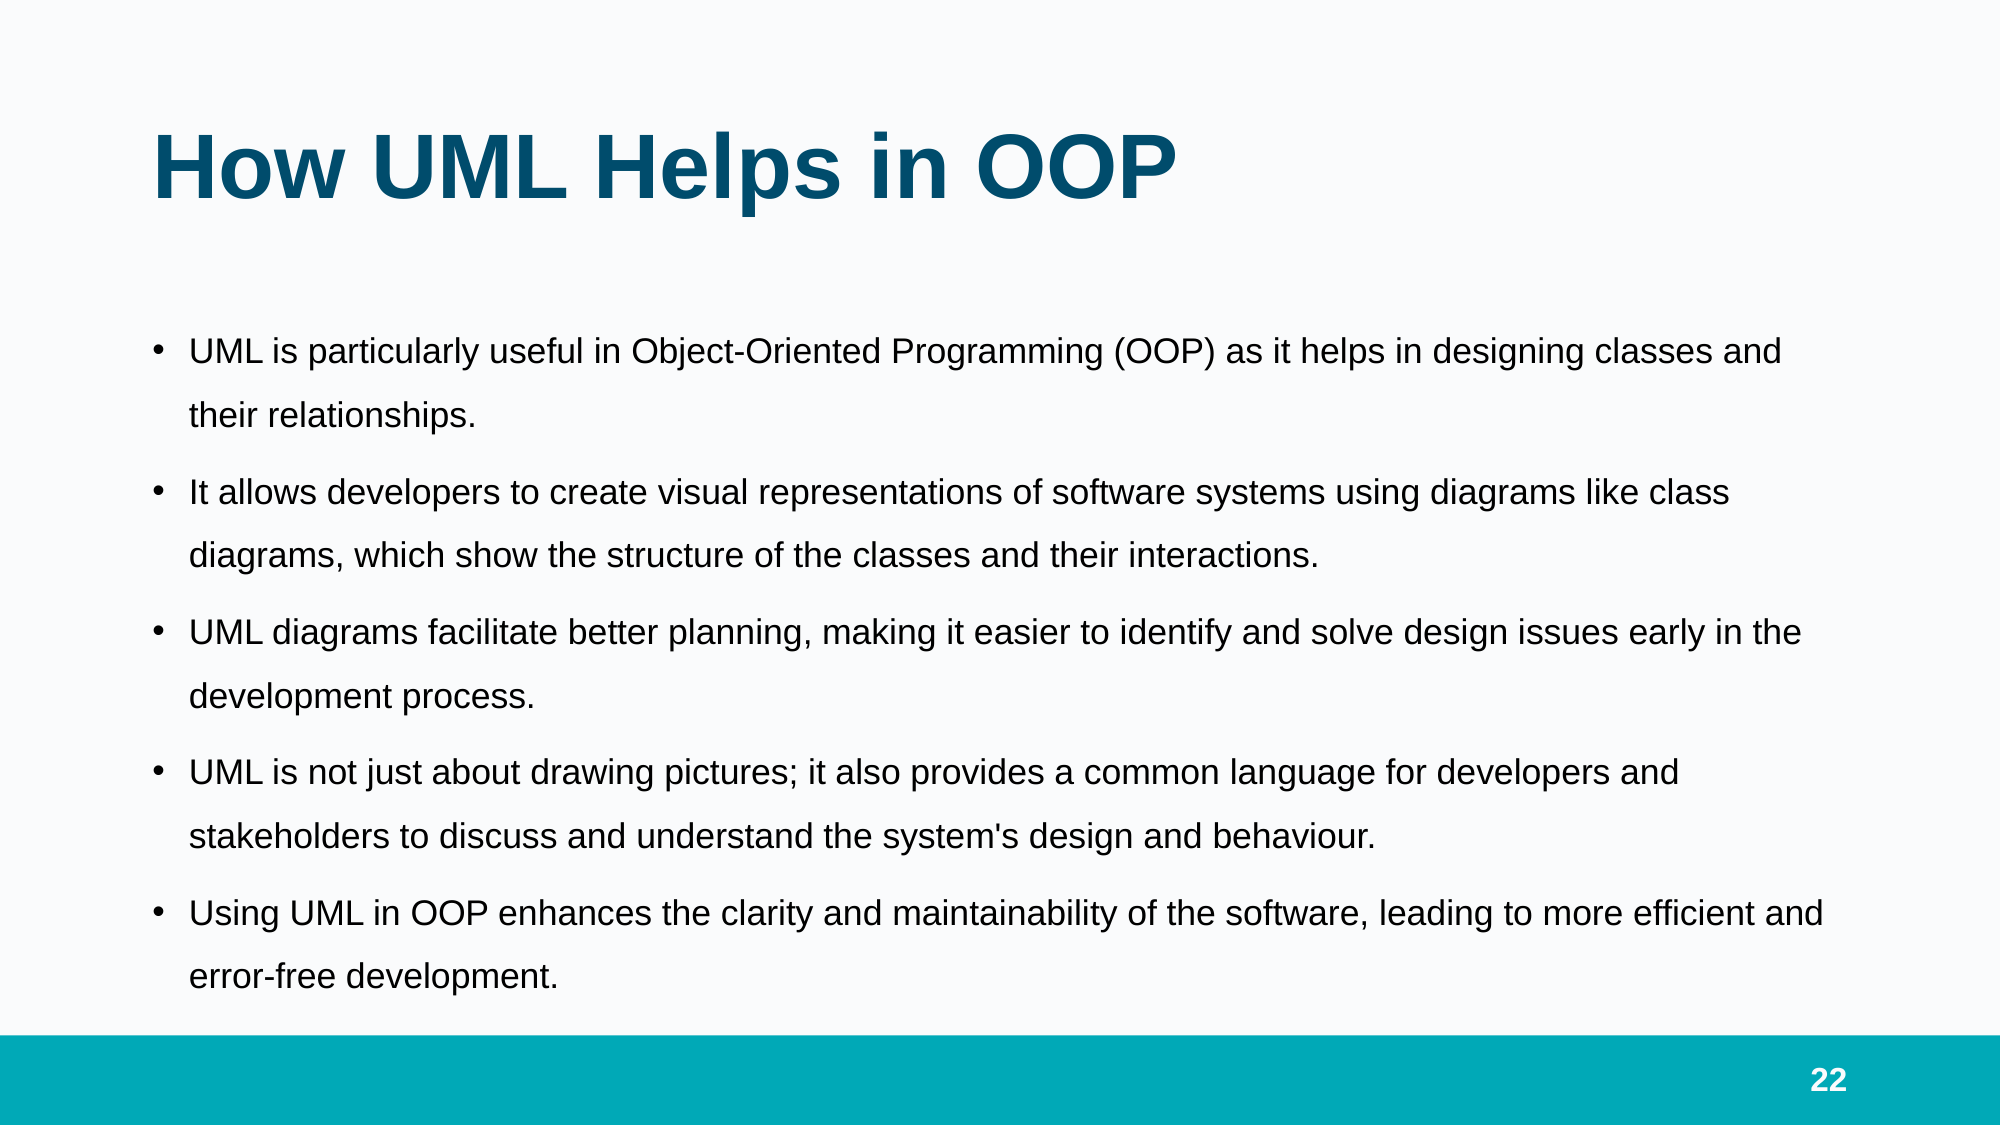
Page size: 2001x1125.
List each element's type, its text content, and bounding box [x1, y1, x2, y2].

slide_number 22 [1412, 1047, 1863, 1108]
list UML is particularly useful in Object-Oriented Programming (OOP) as it helps in designing classes and their relationships. It allows developers to create visual representations of software systems using diagrams like class diagrams, which show the structure of the classes and their interactions. UML diagrams facilitate better planning, making it easier to identify and solve design issues early in the development process. UML is not just about drawing pictures; it also provides a common language for developers and stakeholders to discuss and understand the system's design and behaviour. Using UML in OOP enhances the clarity and maintainability of the software, leading to more efficient and error-free development. [137, 299, 1863, 1014]
title How UML Helps in OOP [137, 59, 1863, 278]
